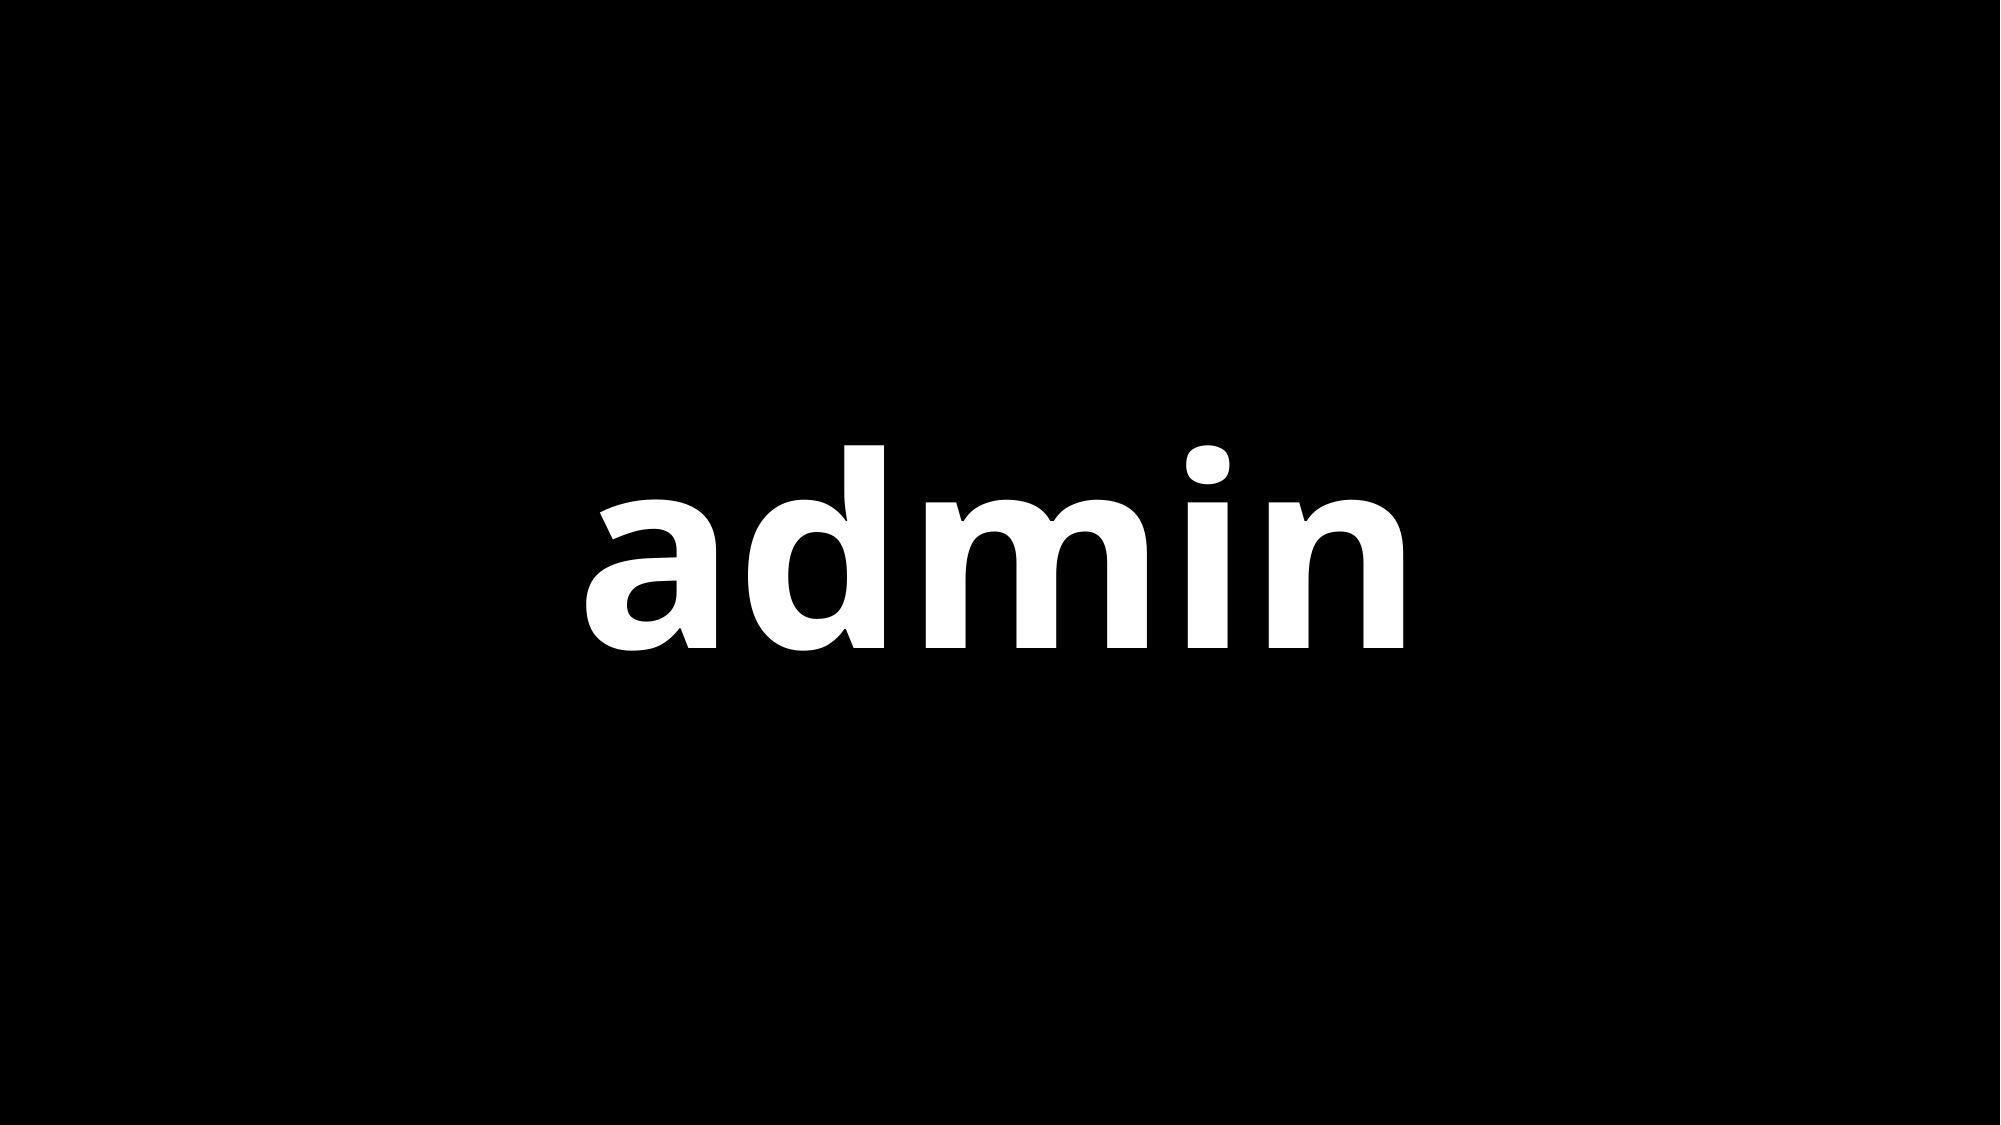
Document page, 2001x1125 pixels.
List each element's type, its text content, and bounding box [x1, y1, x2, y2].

title admin [137, 309, 1863, 816]
